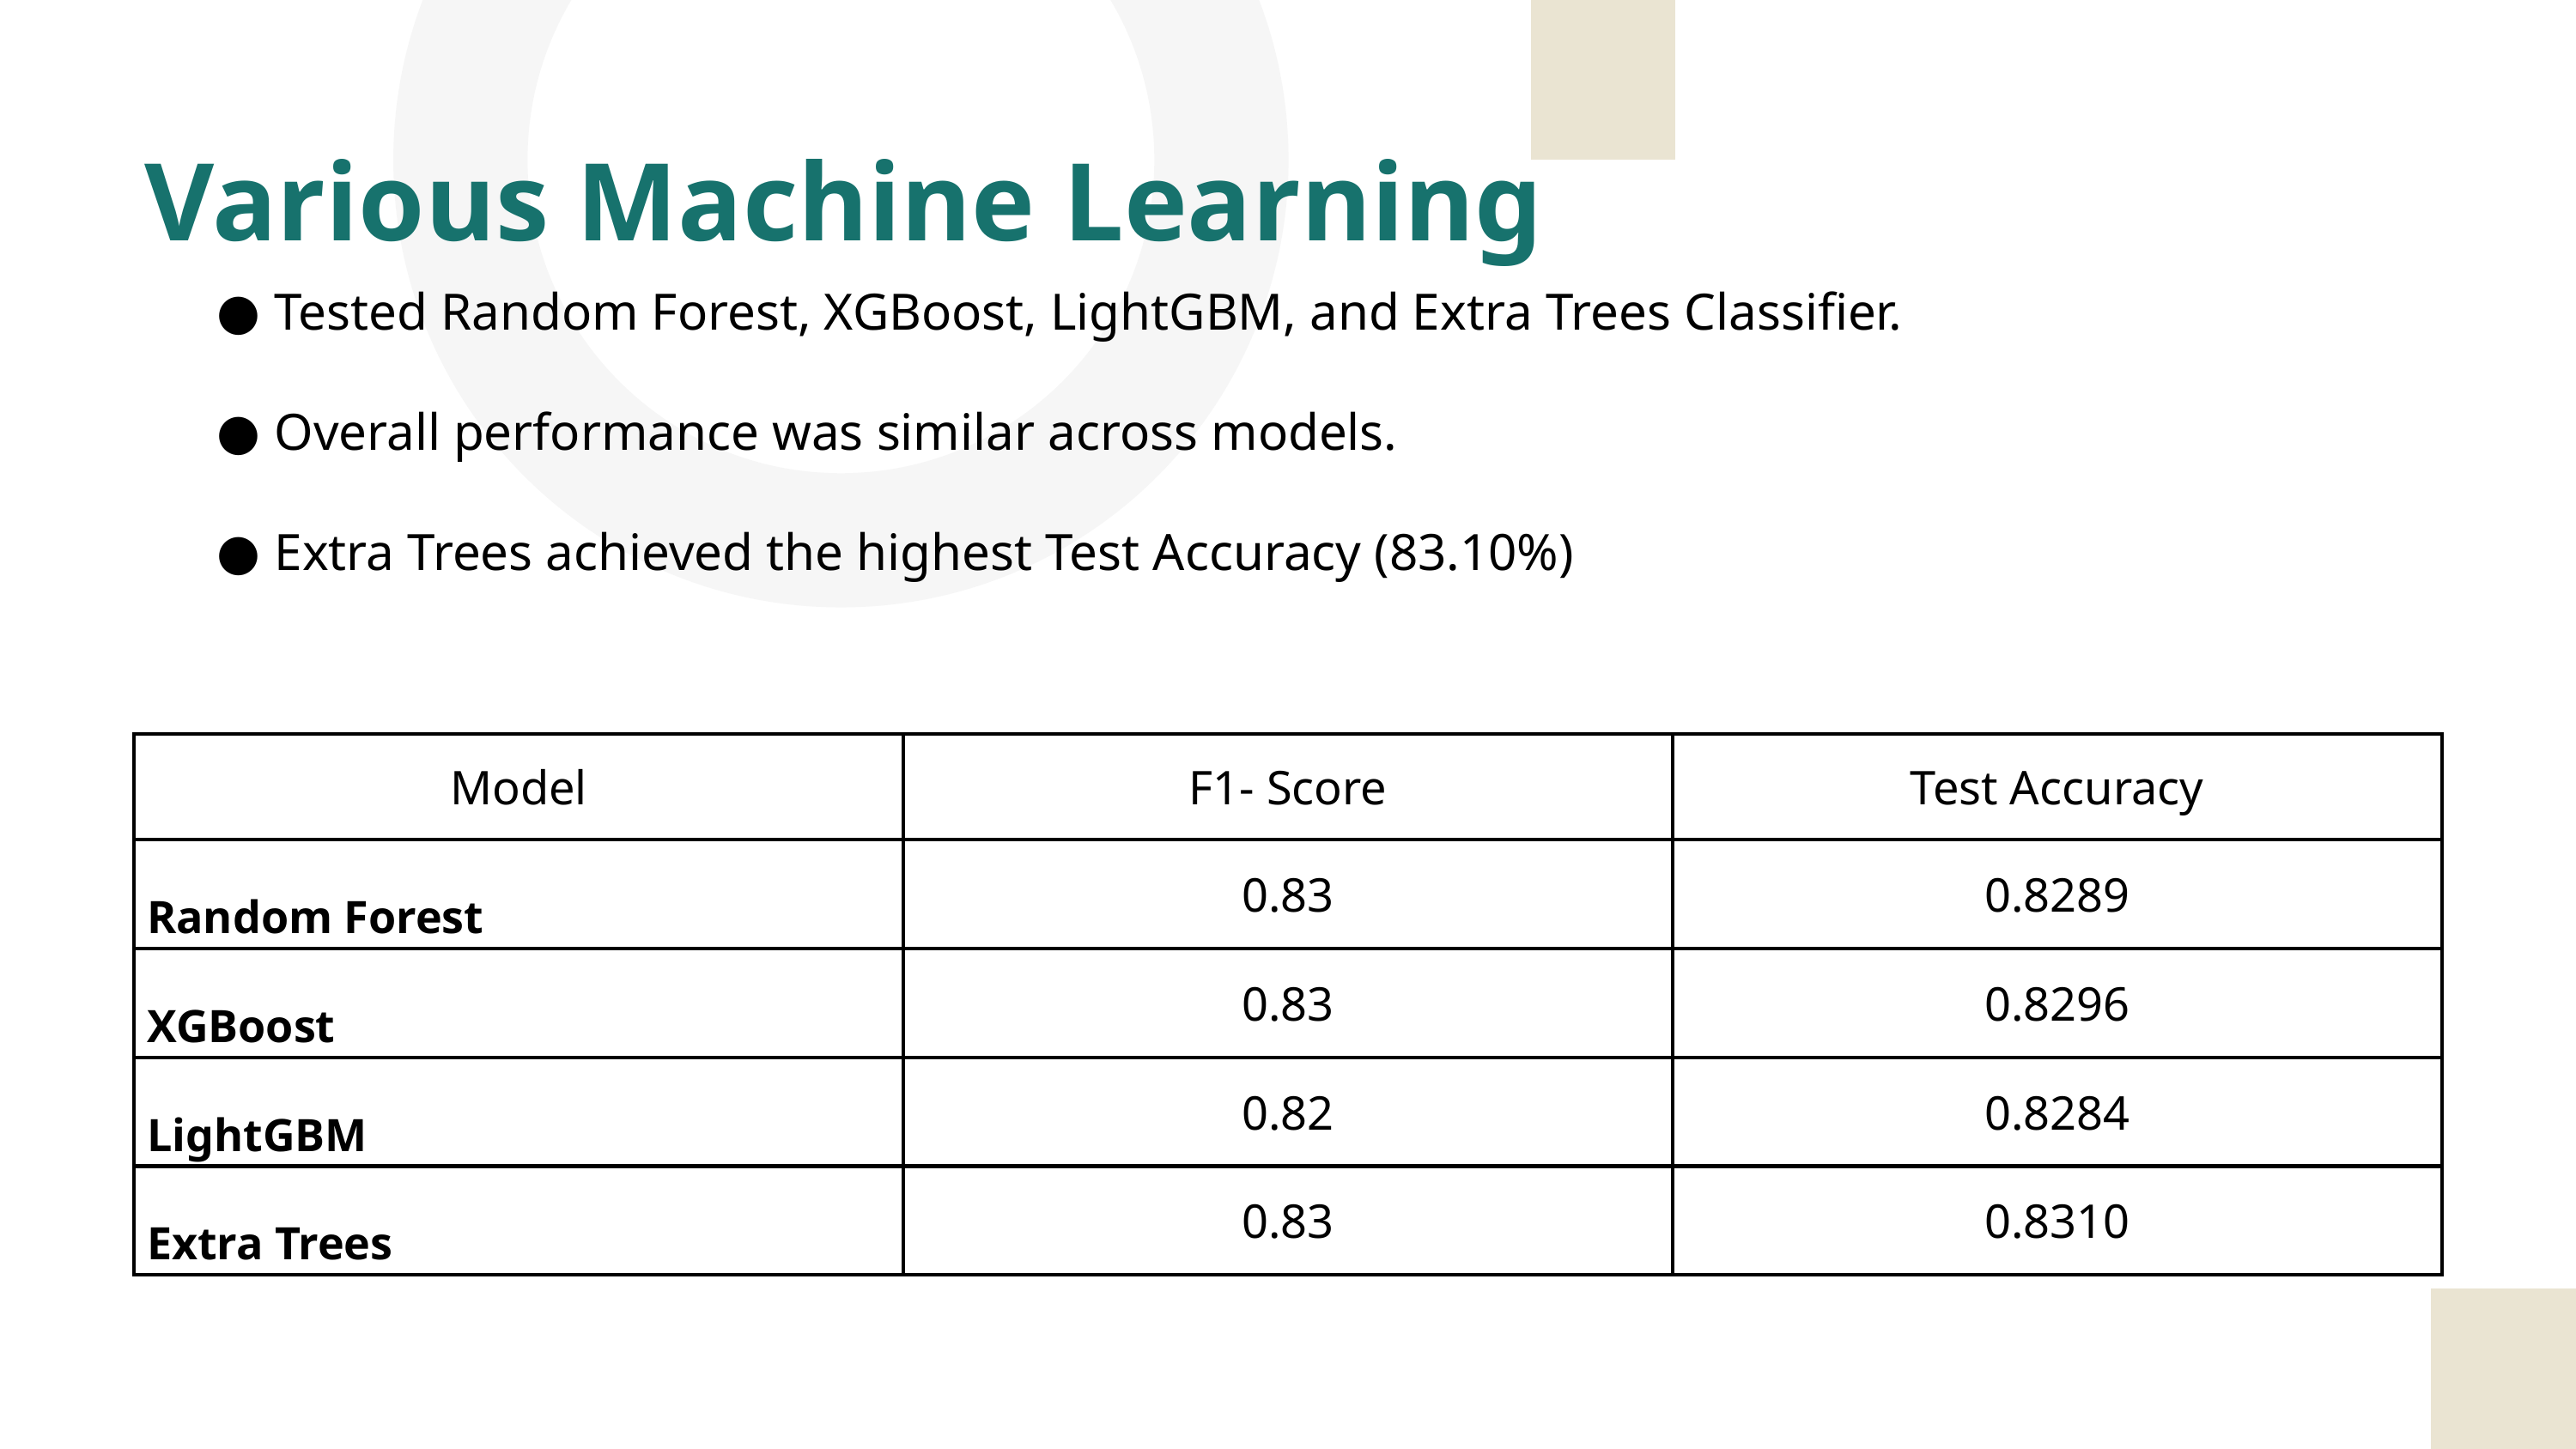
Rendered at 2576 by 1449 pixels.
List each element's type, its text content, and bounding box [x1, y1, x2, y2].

table_cell Extra Trees [136, 1168, 902, 1273]
text_box Various Machine Learning [144, 82, 455, 263]
table_cell LightGBM [136, 1059, 902, 1164]
table_cell 0.82 [905, 1059, 1671, 1164]
table_cell XGBoost [136, 950, 902, 1056]
table_cell 0.83 [905, 950, 1671, 1056]
table_cell 0.8310 [1674, 1168, 2440, 1273]
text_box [459, 0, 1222, 541]
table_header F1- Score [905, 736, 1671, 838]
table_cell 0.8296 [1674, 950, 2440, 1056]
table_cell Random Forest [136, 841, 902, 947]
table_header Test Accuracy [1674, 736, 2440, 838]
table_header Model [136, 736, 902, 838]
table_cell 0.83 [905, 841, 1671, 947]
table_cell 0.8289 [1674, 841, 2440, 947]
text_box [2430, 1263, 2576, 1449]
table_cell 0.8284 [1674, 1059, 2440, 1164]
text_box Tested Random Forest, XGBoost, LightGBM, and Extra Trees Classifier. Overall performance was similar across models. Extra Trees achieved the highest Test Accuracy (83.10%) [197, 267, 2432, 621]
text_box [1530, 0, 1676, 161]
text_box Various Machine Learning [1224, 82, 2551, 263]
table_cell 0.83 [905, 1168, 1671, 1273]
